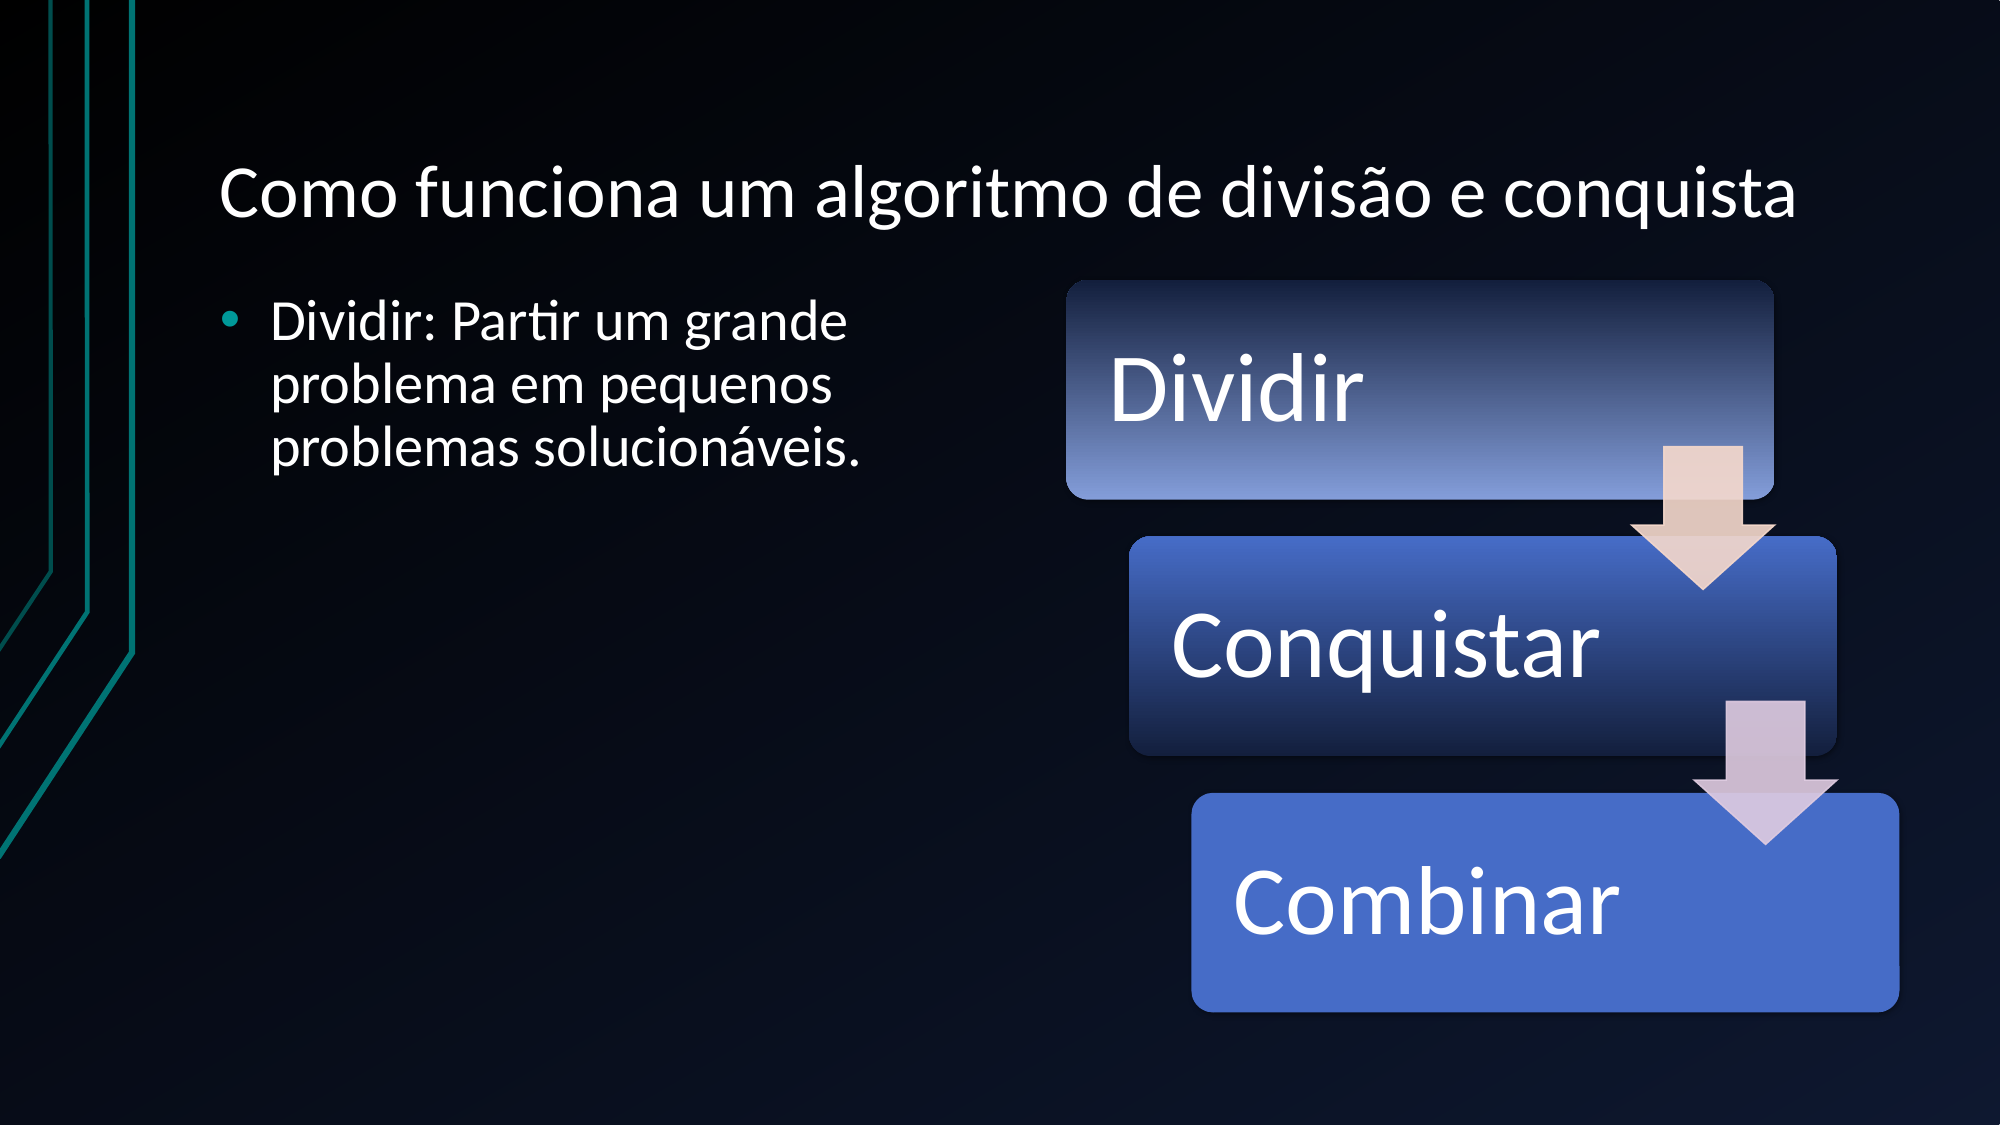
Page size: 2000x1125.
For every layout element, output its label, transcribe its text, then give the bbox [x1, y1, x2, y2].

list Dividir: Partir um grande problema em pequenos problemas solucionáveis. [199, 279, 1033, 1013]
title Como funciona um algoritmo de divisão e conquista [199, 42, 1900, 244]
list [1066, 279, 1900, 1013]
